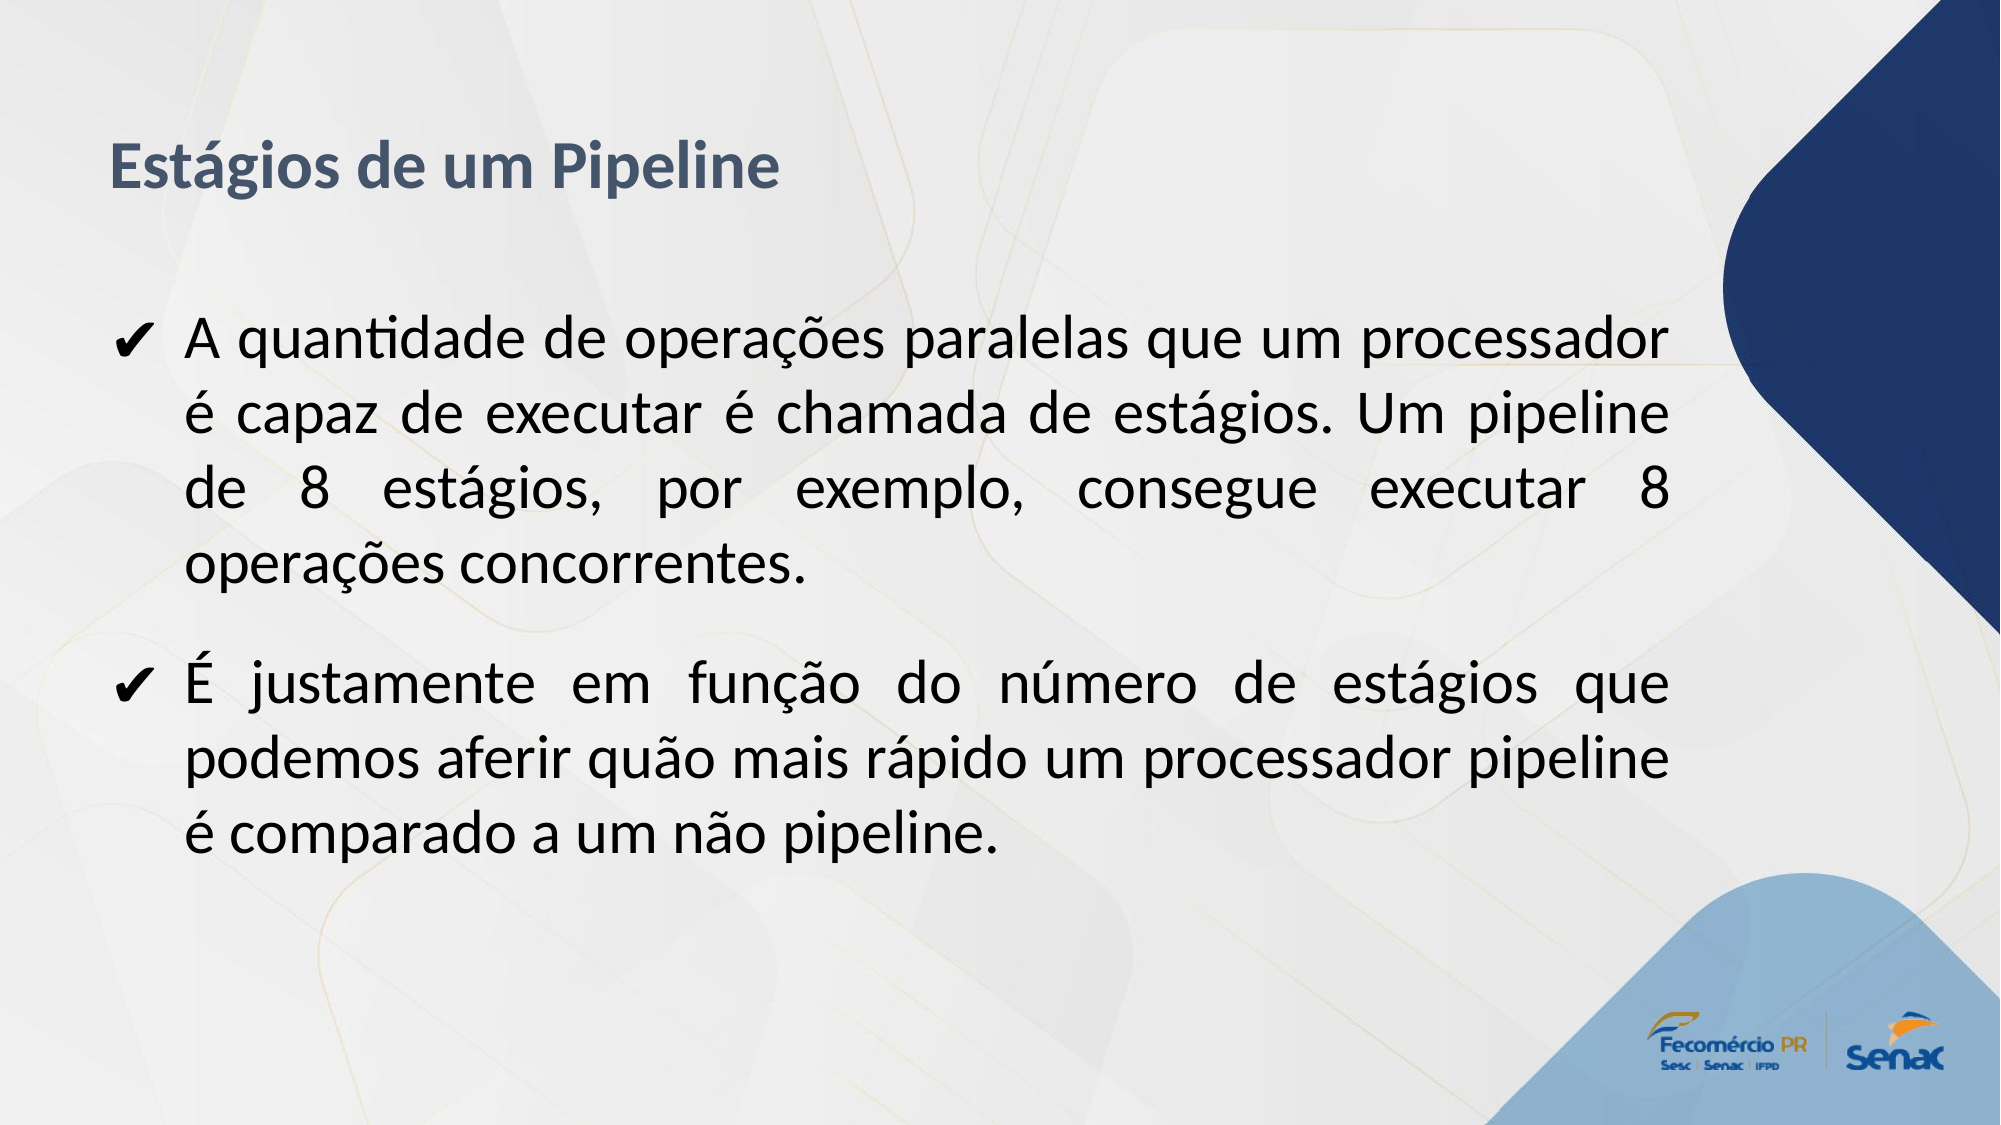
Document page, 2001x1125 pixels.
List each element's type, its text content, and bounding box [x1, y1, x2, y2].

picture [0, 0, 2000, 1125]
text_box Estágios de um Pipeline [94, 34, 1050, 243]
text_box A quantidade de operações paralelas que um processador é capaz de executar é chamada de estágios. Um pipeline de 8 estágios, por exemplo, consegue executar 8 operações concorrentes. É justamente em função do número de estágios que podemos aferir quão mais rápido um processador pipeline é comparado a um não pipeline. [94, 289, 1688, 880]
